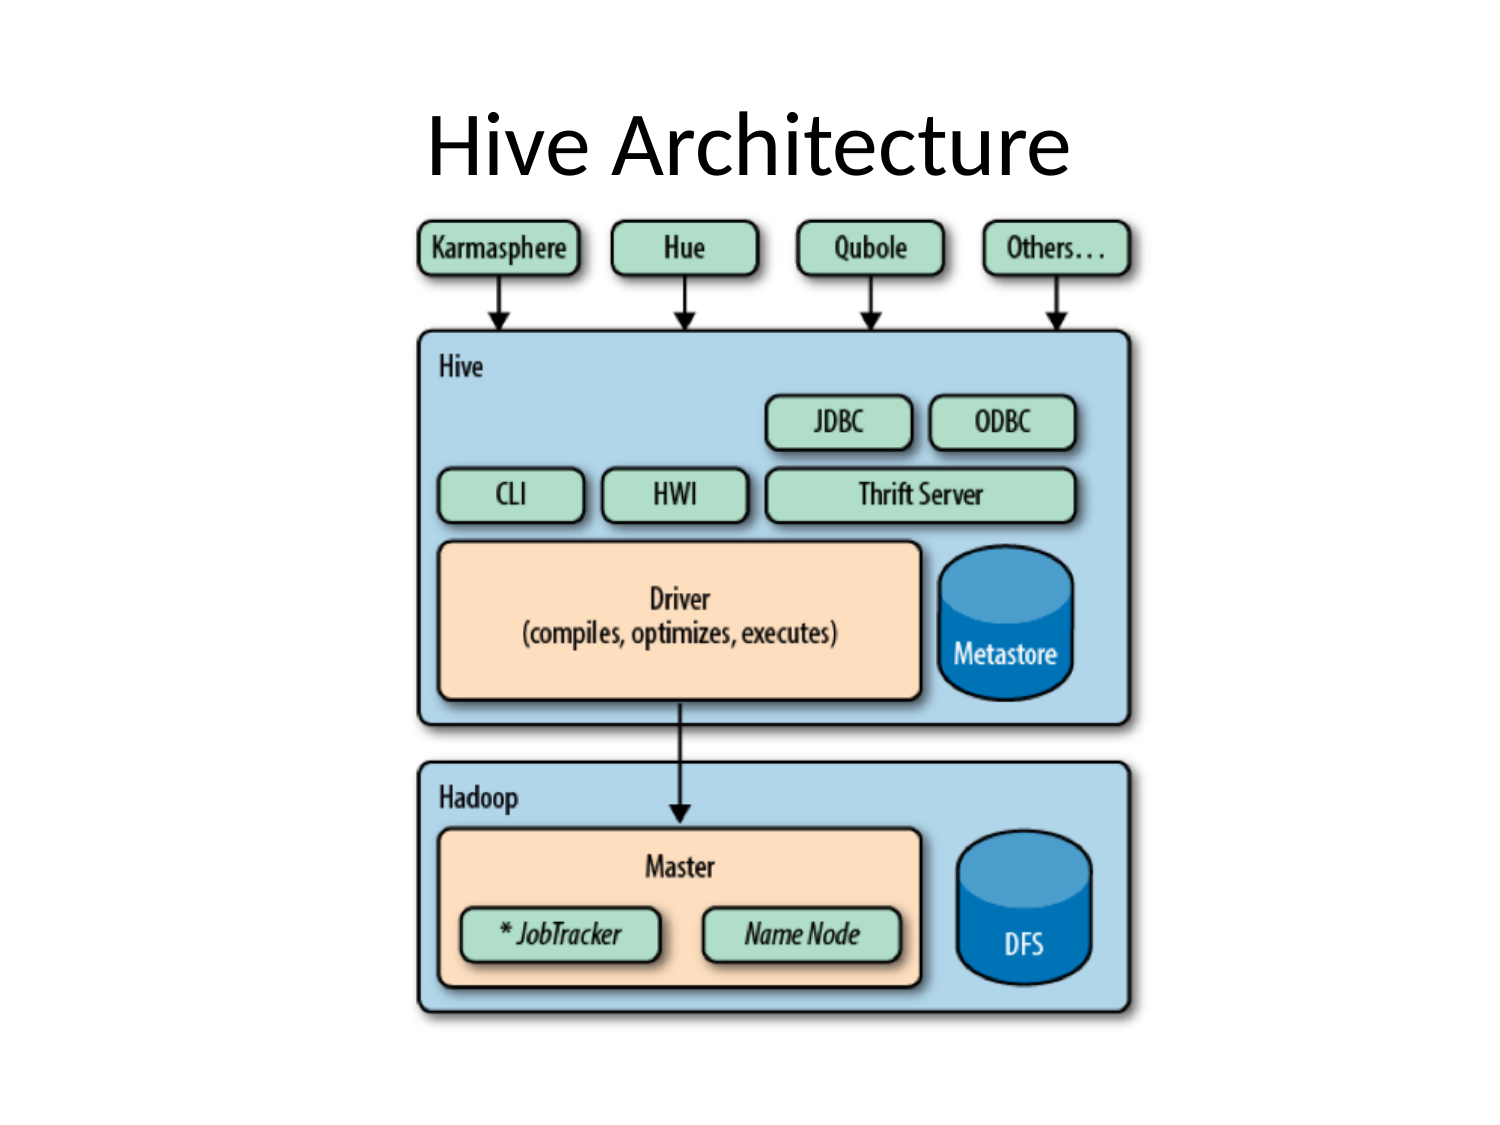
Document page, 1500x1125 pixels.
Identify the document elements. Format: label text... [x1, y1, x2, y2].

title Hive Architecture [75, 45, 1425, 206]
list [74, 208, 1472, 1033]
